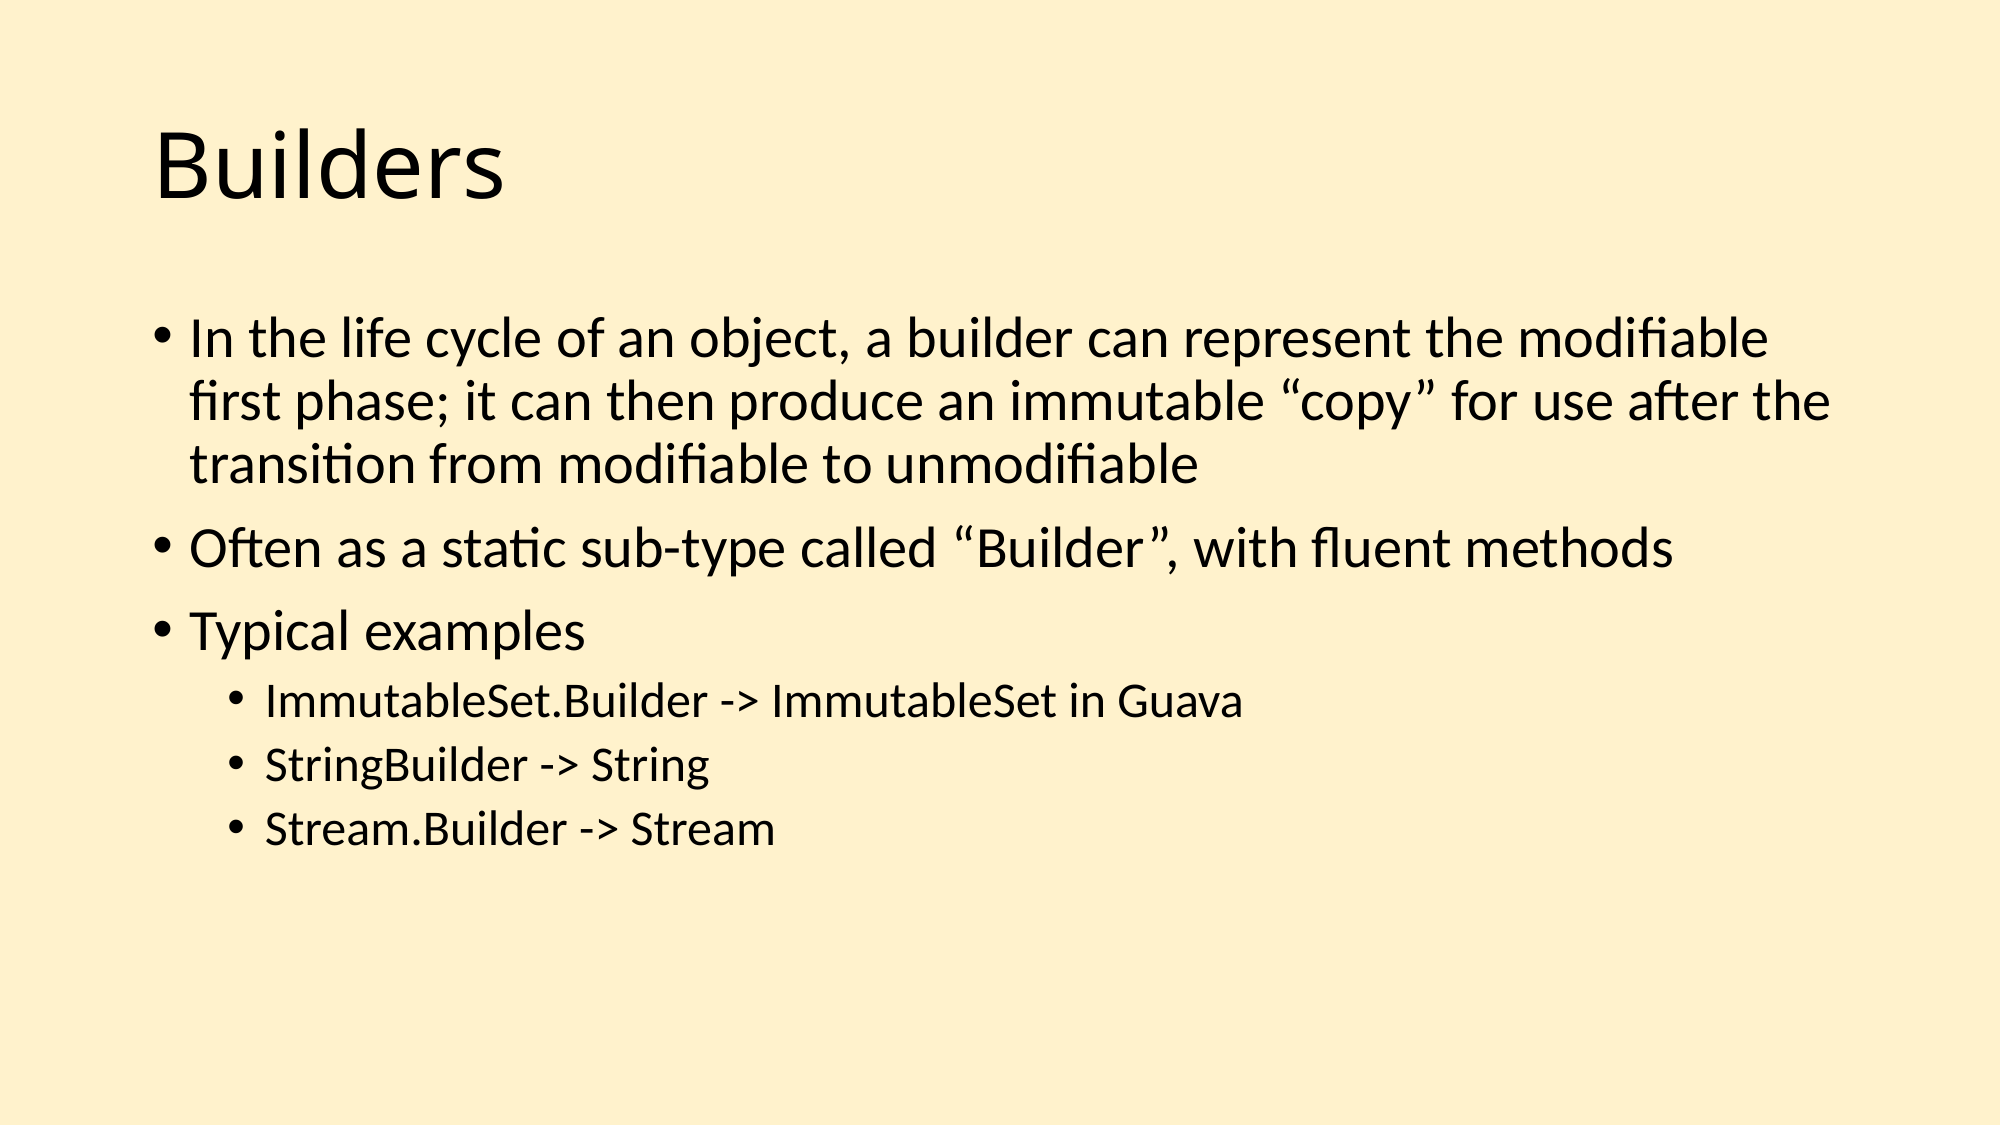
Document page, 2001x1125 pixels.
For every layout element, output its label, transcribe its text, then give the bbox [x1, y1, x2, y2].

title Builders [137, 59, 1863, 278]
list In the life cycle of an object, a builder can represent the modifiable first phase; it can then produce an immutable “copy” for use after the transition from modifiable to unmodifiable Often as a static sub-type called “Builder”, with fluent methods Typical examples ImmutableSet.Builder -> ImmutableSet in Guava StringBuilder -> String Stream.Builder -> Stream [137, 299, 1863, 1014]
